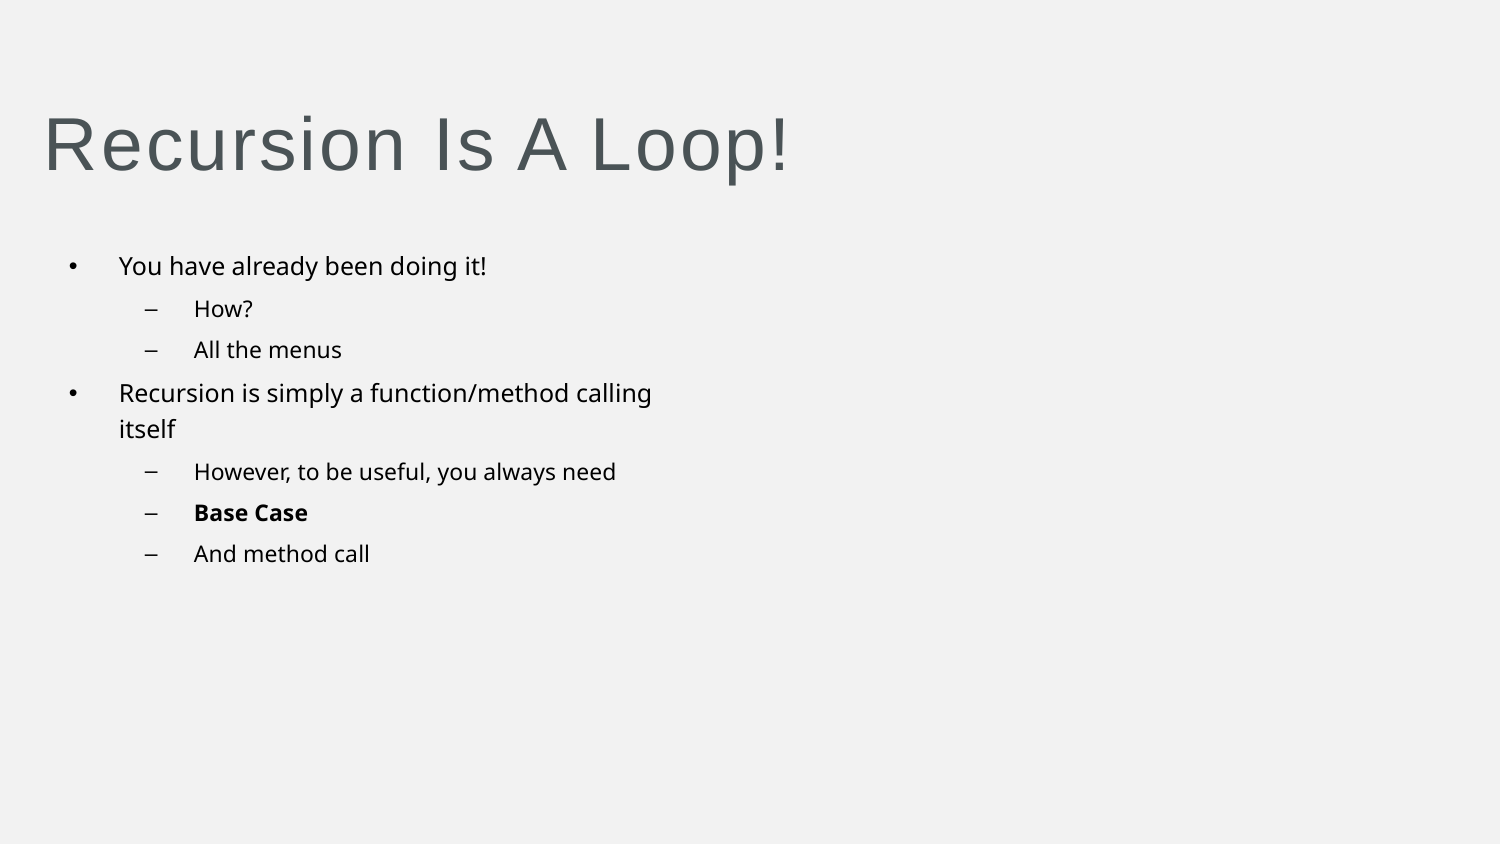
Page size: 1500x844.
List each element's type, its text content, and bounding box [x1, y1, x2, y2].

list You have already been doing it! How? All the menus Recursion is simply a function/method calling itself However, to be useful, you always need Base Case And method call [34, 234, 716, 708]
title Recursion Is A Loop! [31, 83, 1468, 199]
